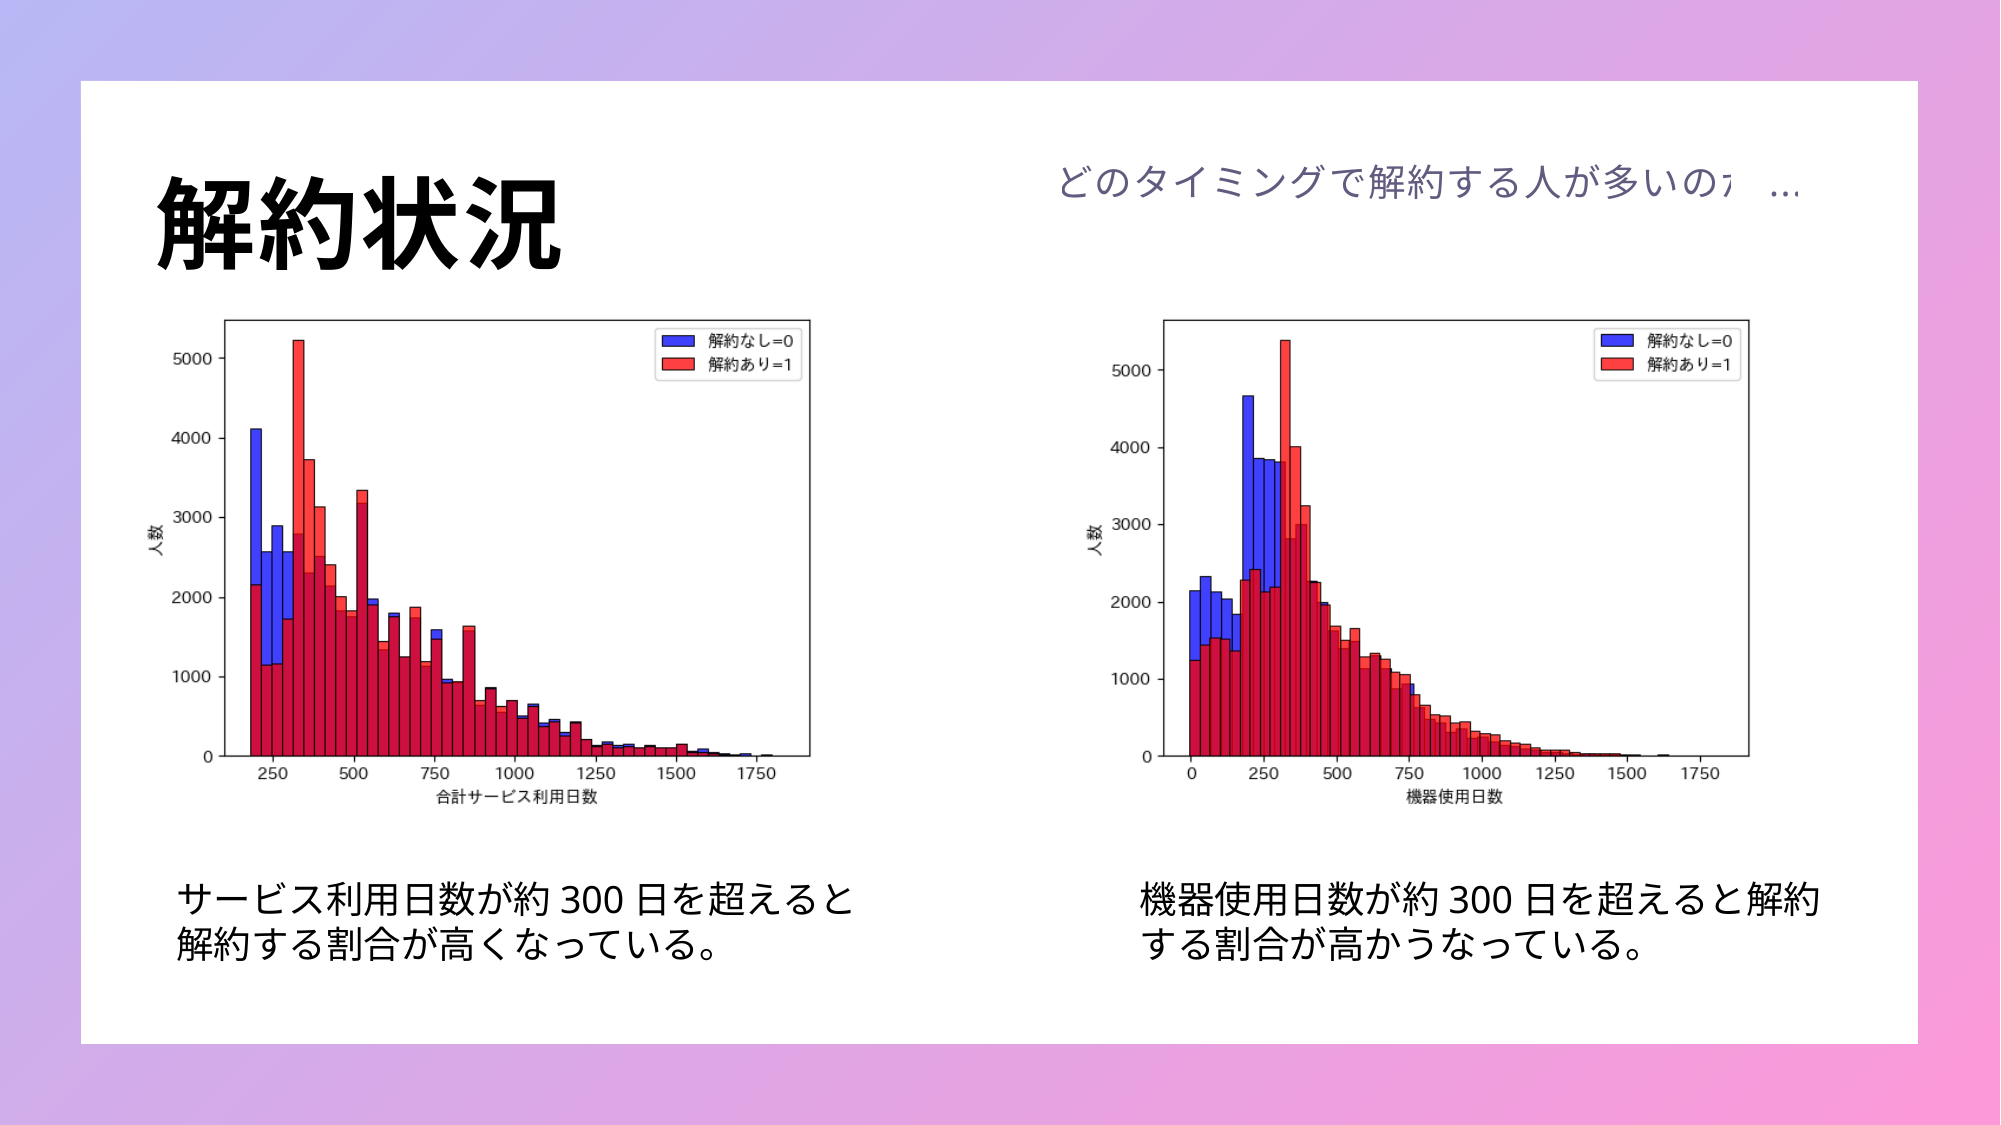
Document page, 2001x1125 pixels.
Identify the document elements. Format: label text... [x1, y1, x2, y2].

text_box 機器使用日数が約300日を超えると解約する割合が高かうなっている。 [1125, 868, 1839, 1018]
text_box サービス利用日数が約300日を超えると解約する割合が高くなっている。 [161, 868, 895, 1063]
picture [1076, 308, 1759, 817]
list どのタイミングで解約する人が多いのか... [999, 134, 2000, 254]
title 解約状況 [137, 111, 1863, 330]
picture [137, 308, 820, 817]
